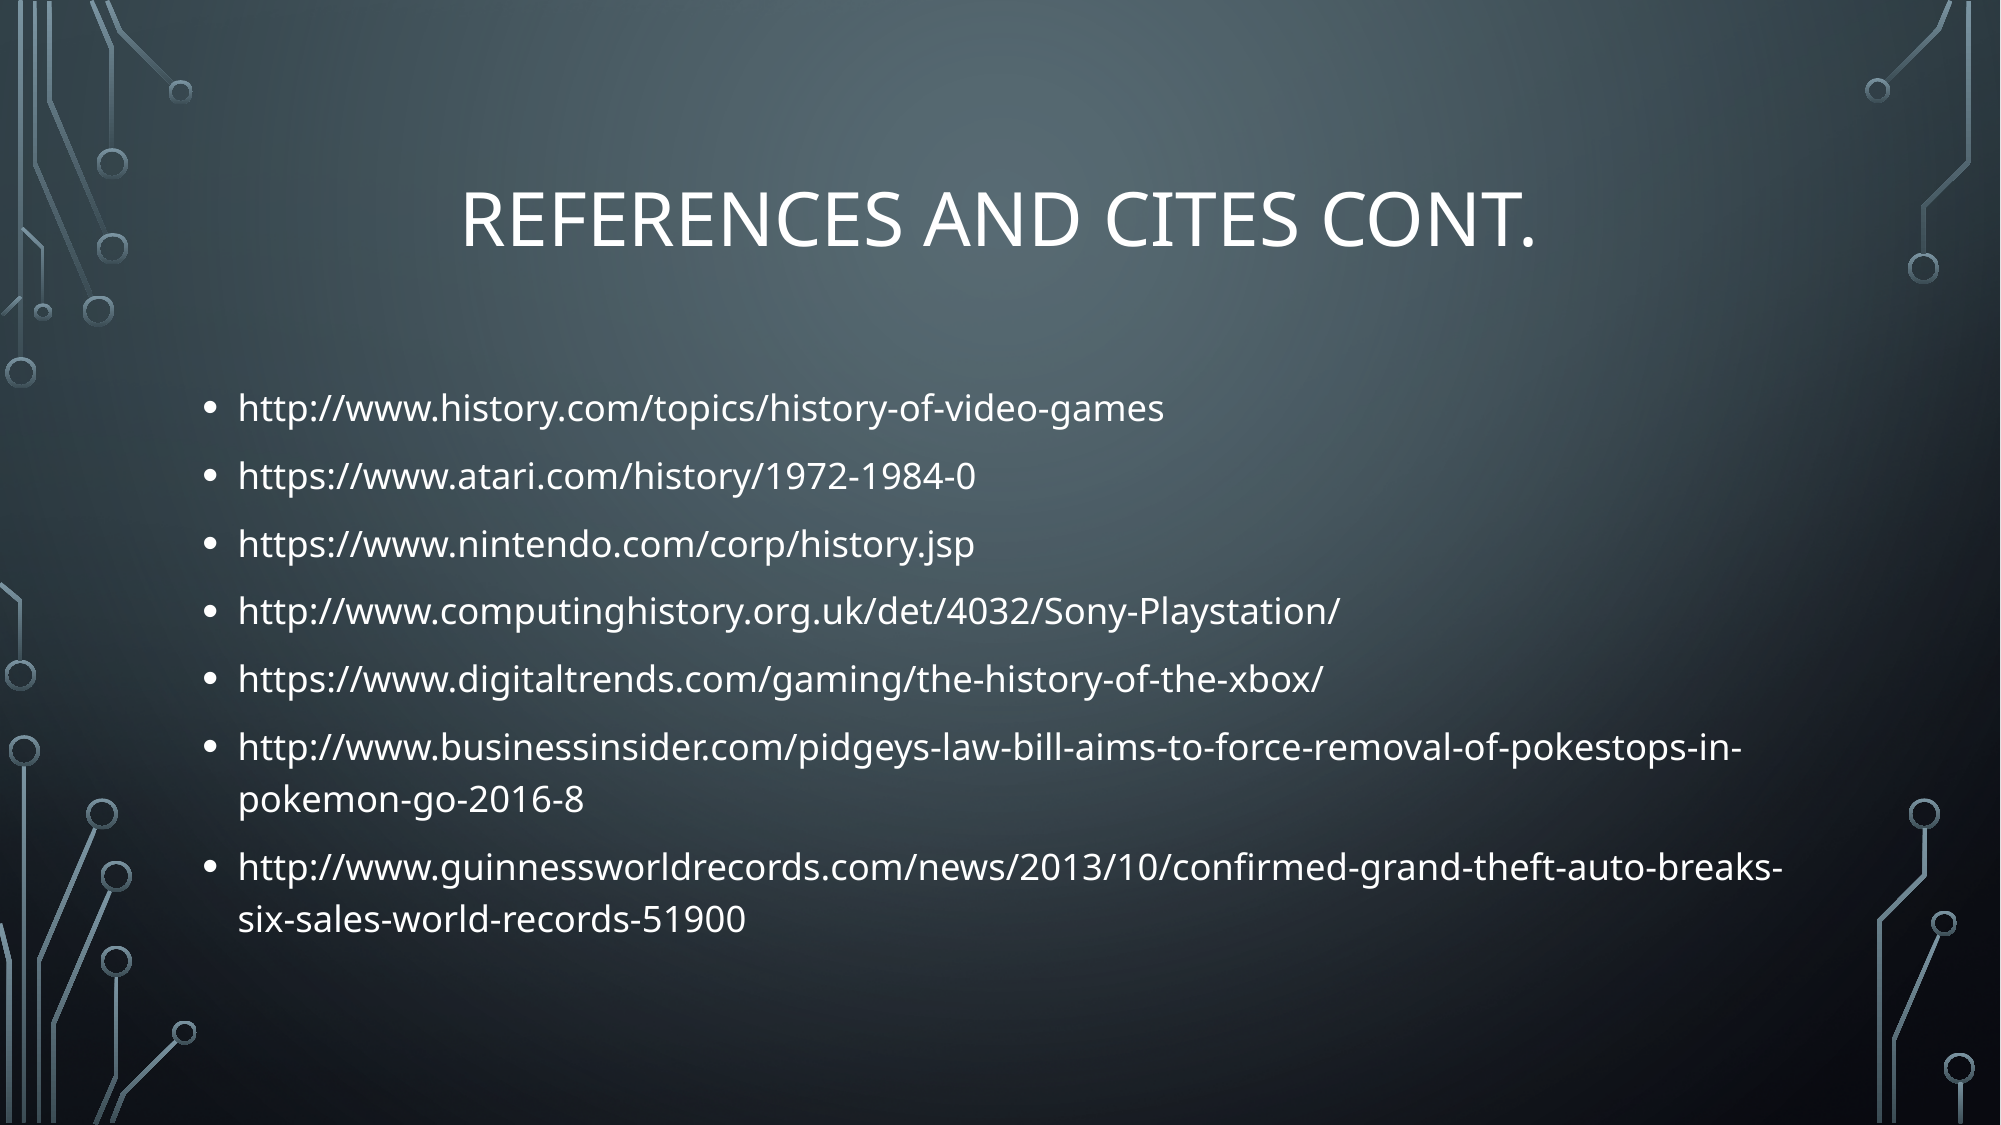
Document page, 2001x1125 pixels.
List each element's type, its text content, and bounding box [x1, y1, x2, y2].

list http://www.history.com/topics/history-of-video-games https://www.atari.com/history/1972-1984-0 https://www.nintendo.com/corp/history.jsp http://www.computinghistory.org.uk/det/4032/Sony-Playstation/ https://www.digitaltrends.com/gaming/the-history-of-the-xbox/ http://www.businessinsider.com/pidgeys-law-bill-aims-to-force-removal-of-pokestops-in-pokemon-go-2016-8 http://www.guinnessworldrecords.com/news/2013/10/confirmed-grand-theft-auto-breaks-six-sales-world-records-51900 [187, 369, 1813, 950]
title References and Cites Cont. [187, 101, 1813, 344]
